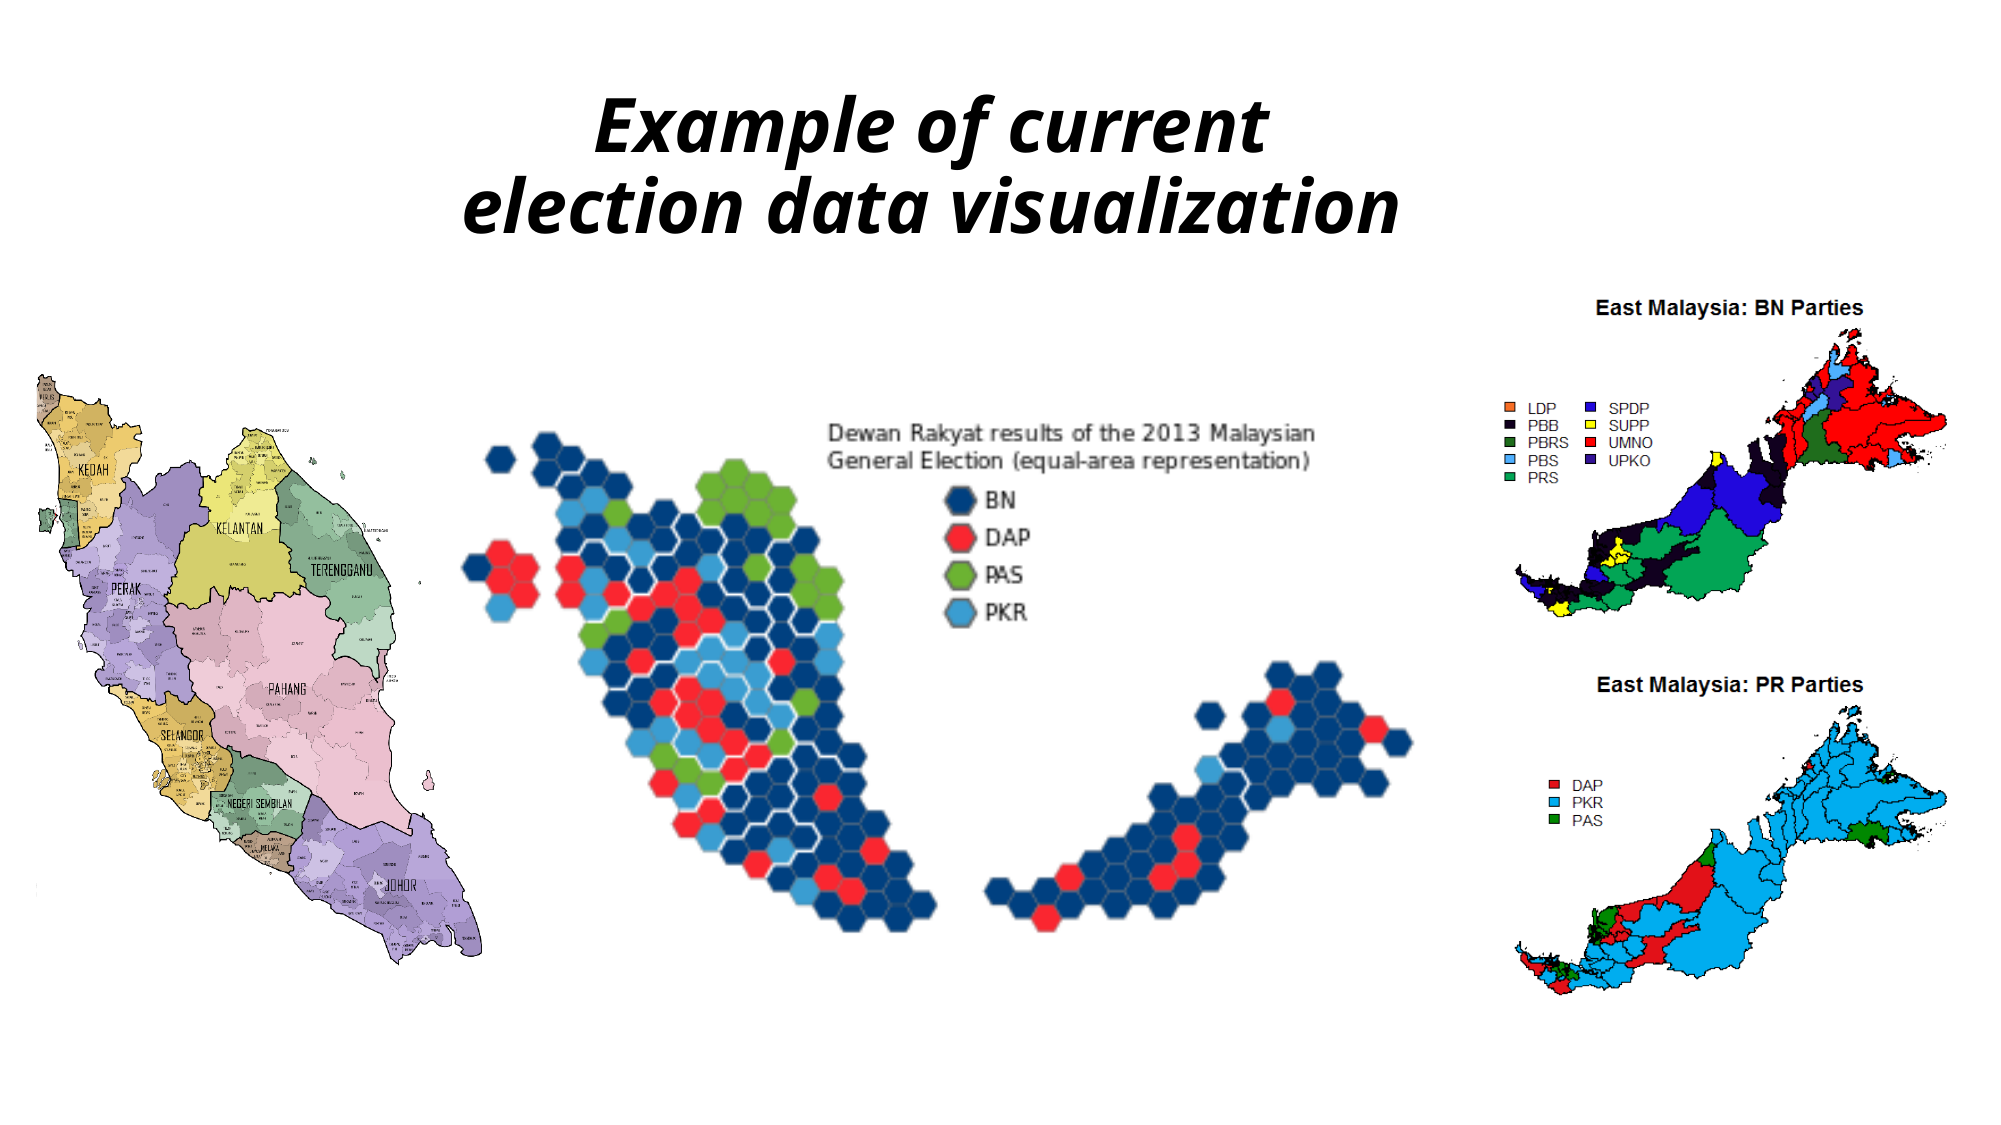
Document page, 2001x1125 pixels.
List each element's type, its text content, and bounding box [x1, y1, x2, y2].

title Example of current election data visualization [427, 59, 1437, 278]
picture [36, 295, 2000, 1050]
